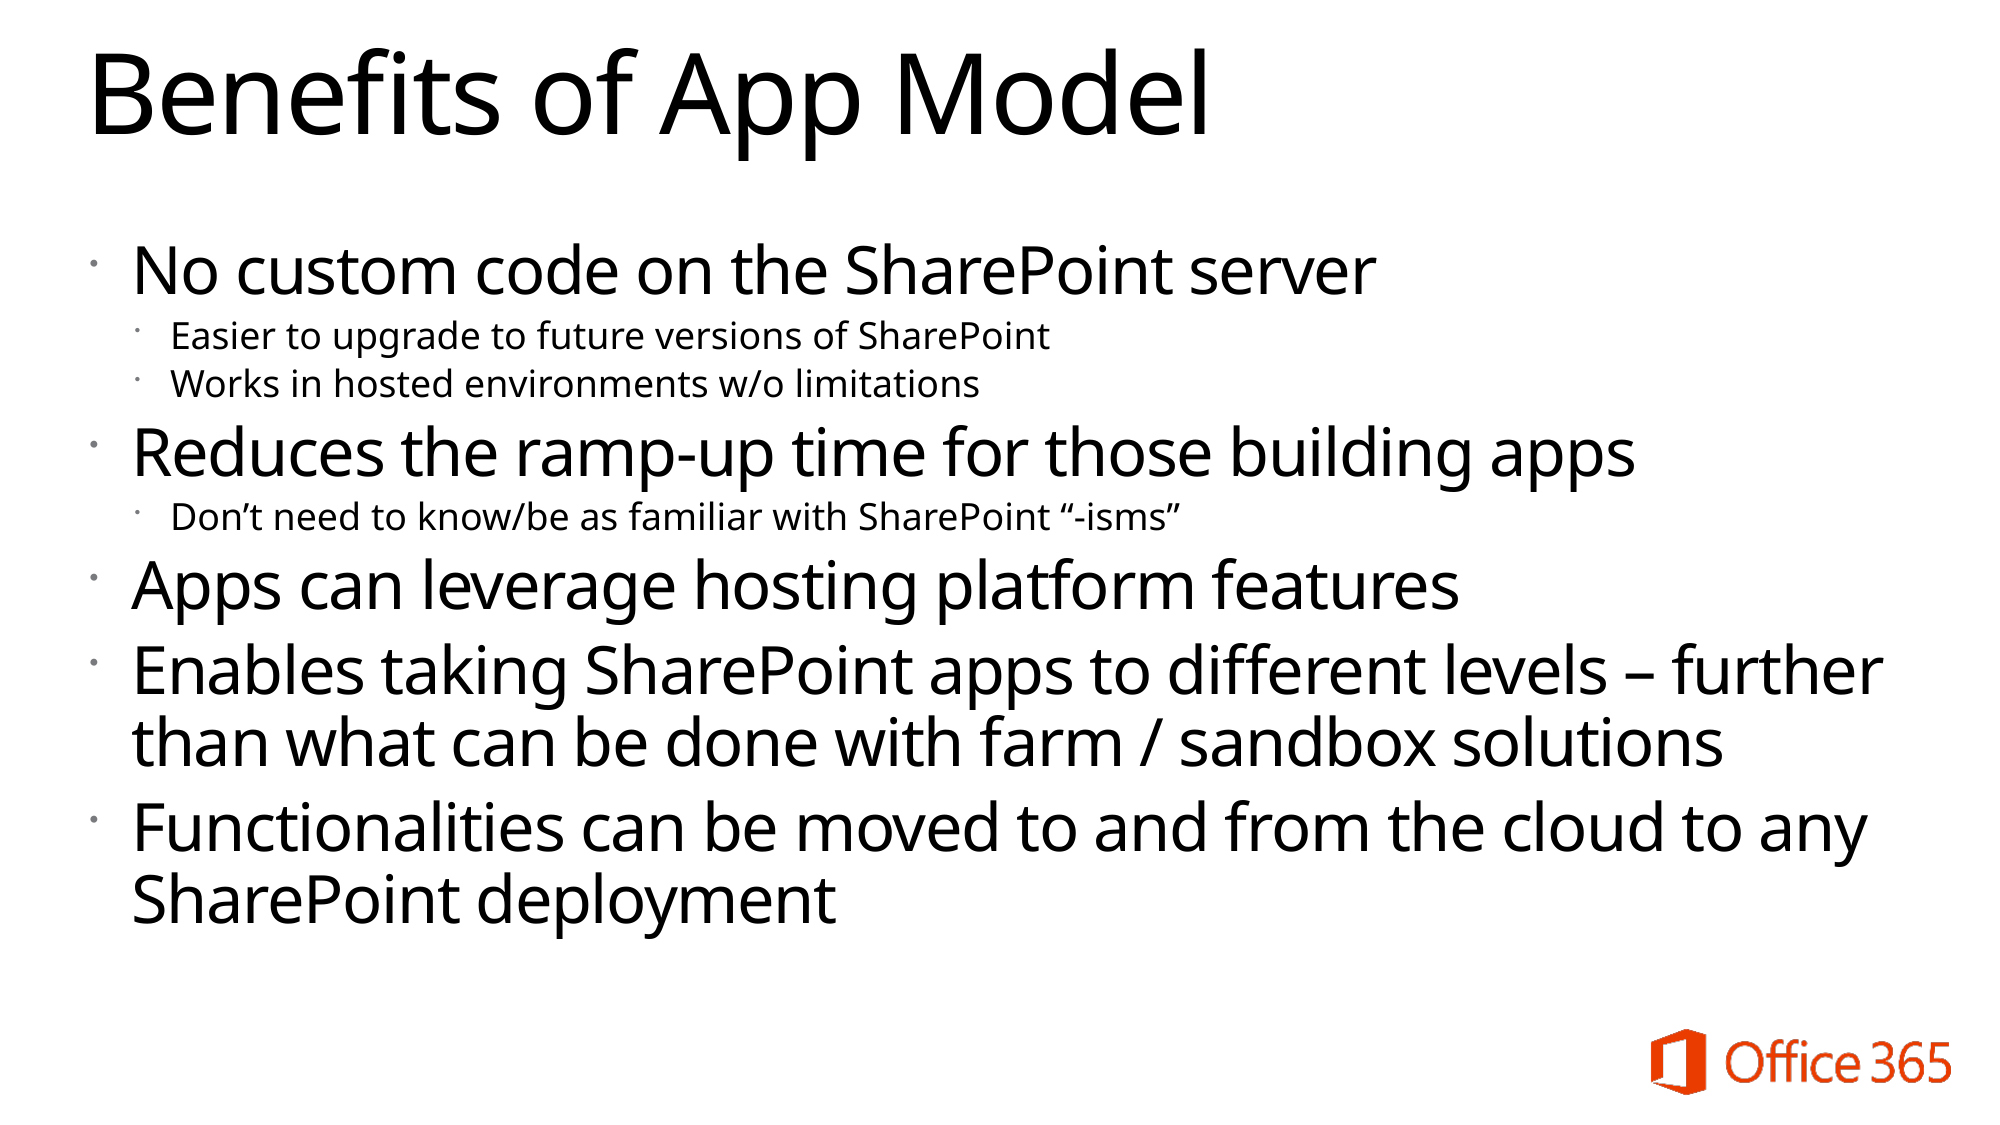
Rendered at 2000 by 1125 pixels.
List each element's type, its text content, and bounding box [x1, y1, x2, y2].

list No custom code on the SharePoint server Easier to upgrade to future versions of SharePoint Works in hosted environments w/o limitations Reduces the ramp-up time for those building apps Don’t need to know/be as familiar with SharePoint “-isms” Apps can leverage hosting platform features Enables taking SharePoint apps to different levels – further than what can be done with farm / sandbox solutions Functionalities can be moved to and from the cloud to any SharePoint deployment [85, 237, 1914, 1015]
title Benefits of App Model [85, 37, 1914, 161]
picture [1622, 1000, 1978, 1124]
